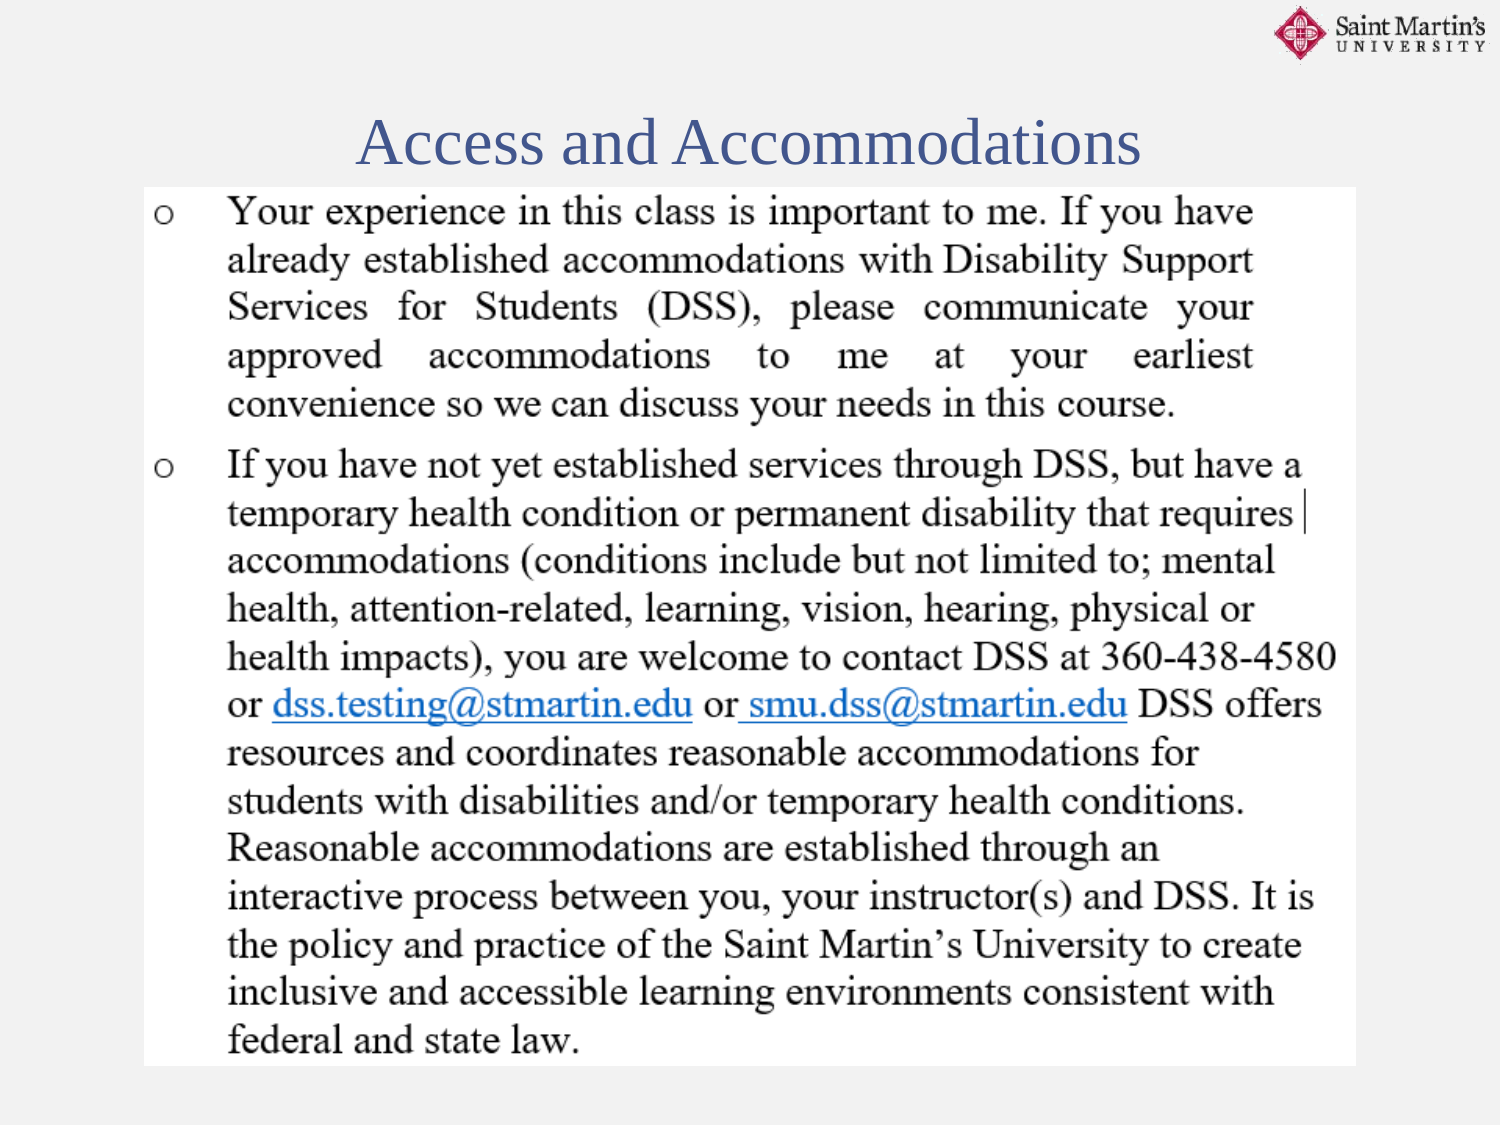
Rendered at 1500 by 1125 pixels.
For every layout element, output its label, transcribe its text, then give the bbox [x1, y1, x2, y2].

text_box Access and Accommodations [108, 49, 1392, 225]
picture [144, 187, 1356, 1066]
picture [1264, 0, 1500, 65]
